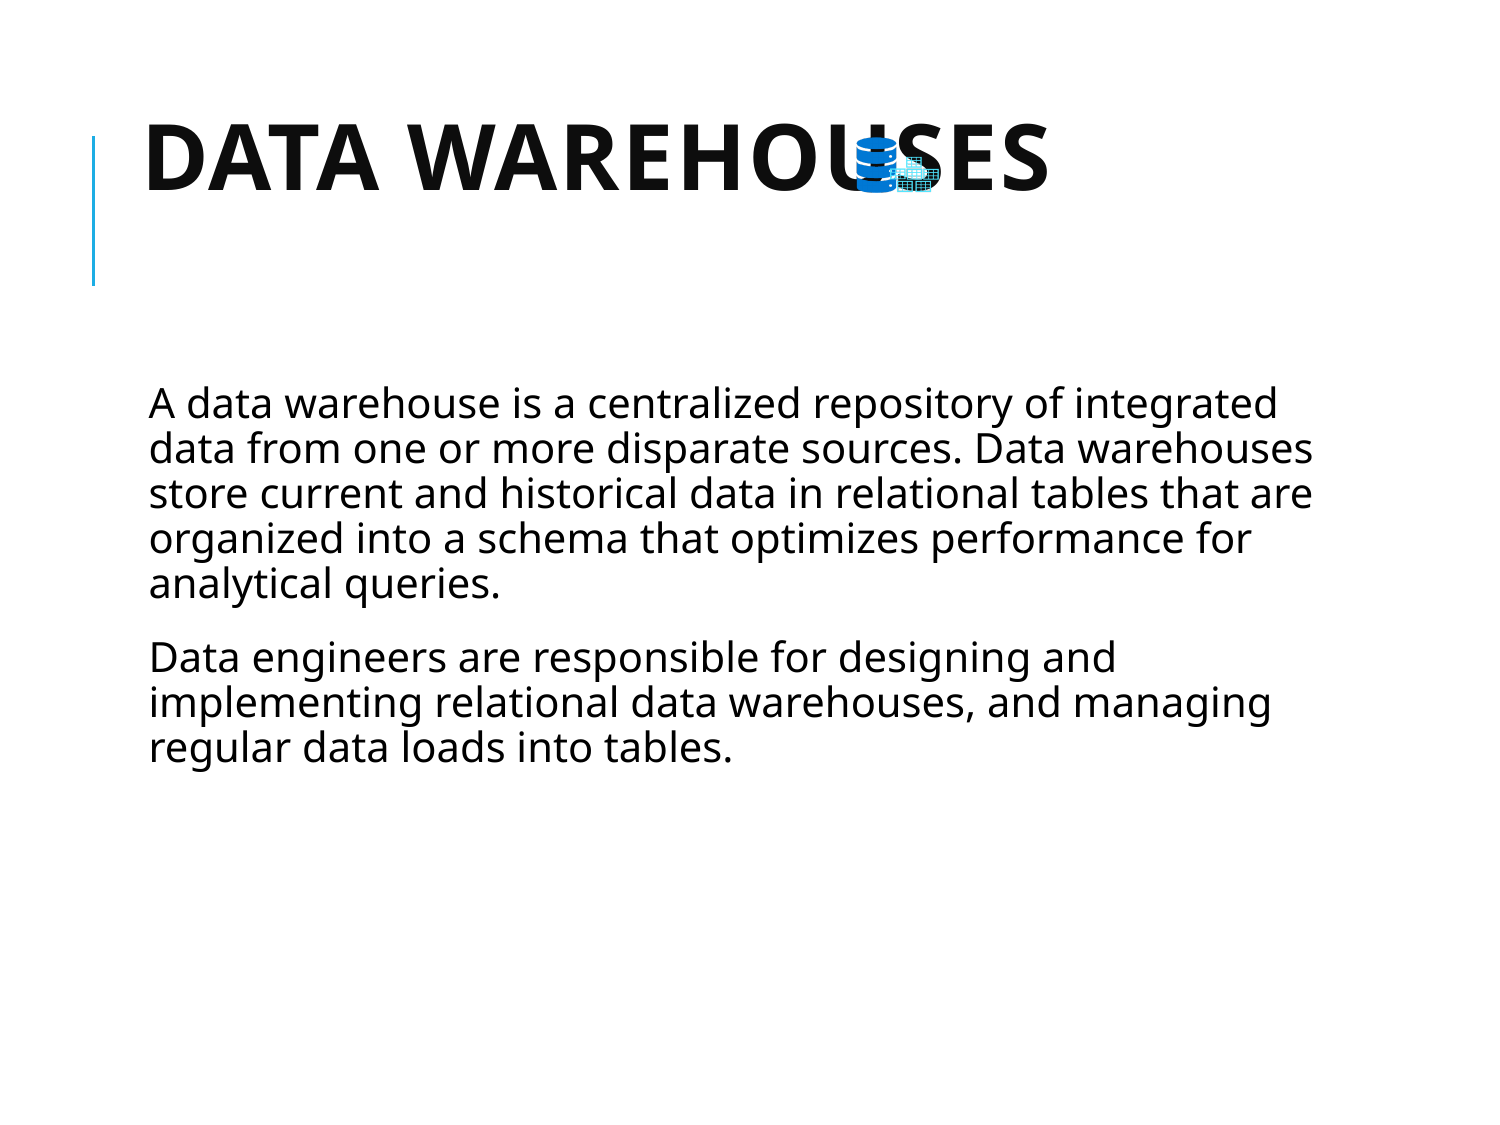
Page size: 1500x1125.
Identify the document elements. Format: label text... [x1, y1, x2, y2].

title Data warehouses [126, 96, 1322, 342]
list A data warehouse is a centralized repository of integrated data from one or more disparate sources. Data warehouses store current and historical data in relational tables that are organized into a schema that optimizes performance for analytical queries. Data engineers are responsible for designing and implementing relational data warehouses, and managing regular data loads into tables. [126, 375, 1322, 1035]
picture [841, 130, 941, 200]
